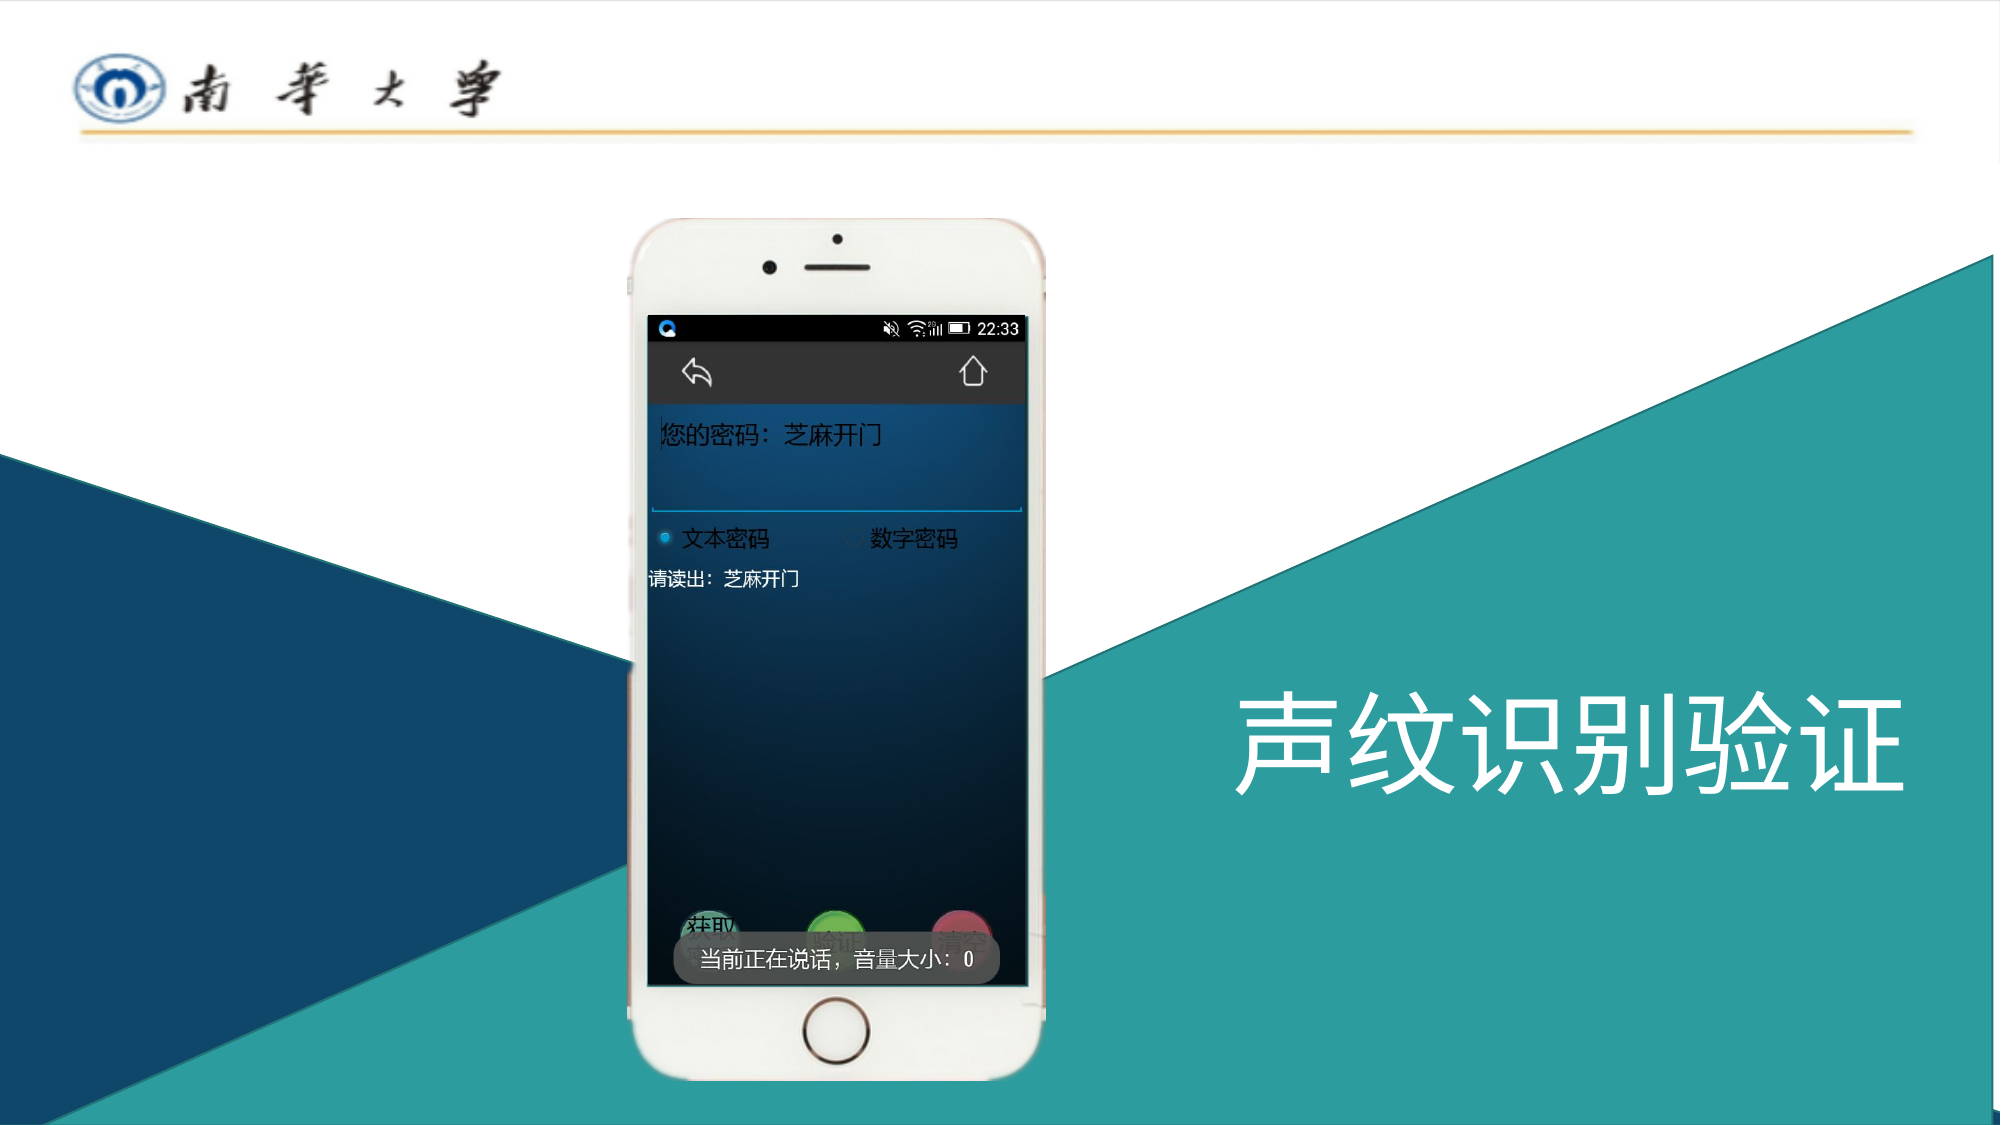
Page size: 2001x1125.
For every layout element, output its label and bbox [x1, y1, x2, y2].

text_box [0, 255, 2000, 1125]
picture [627, 218, 1046, 1082]
picture [0, 0, 2000, 163]
